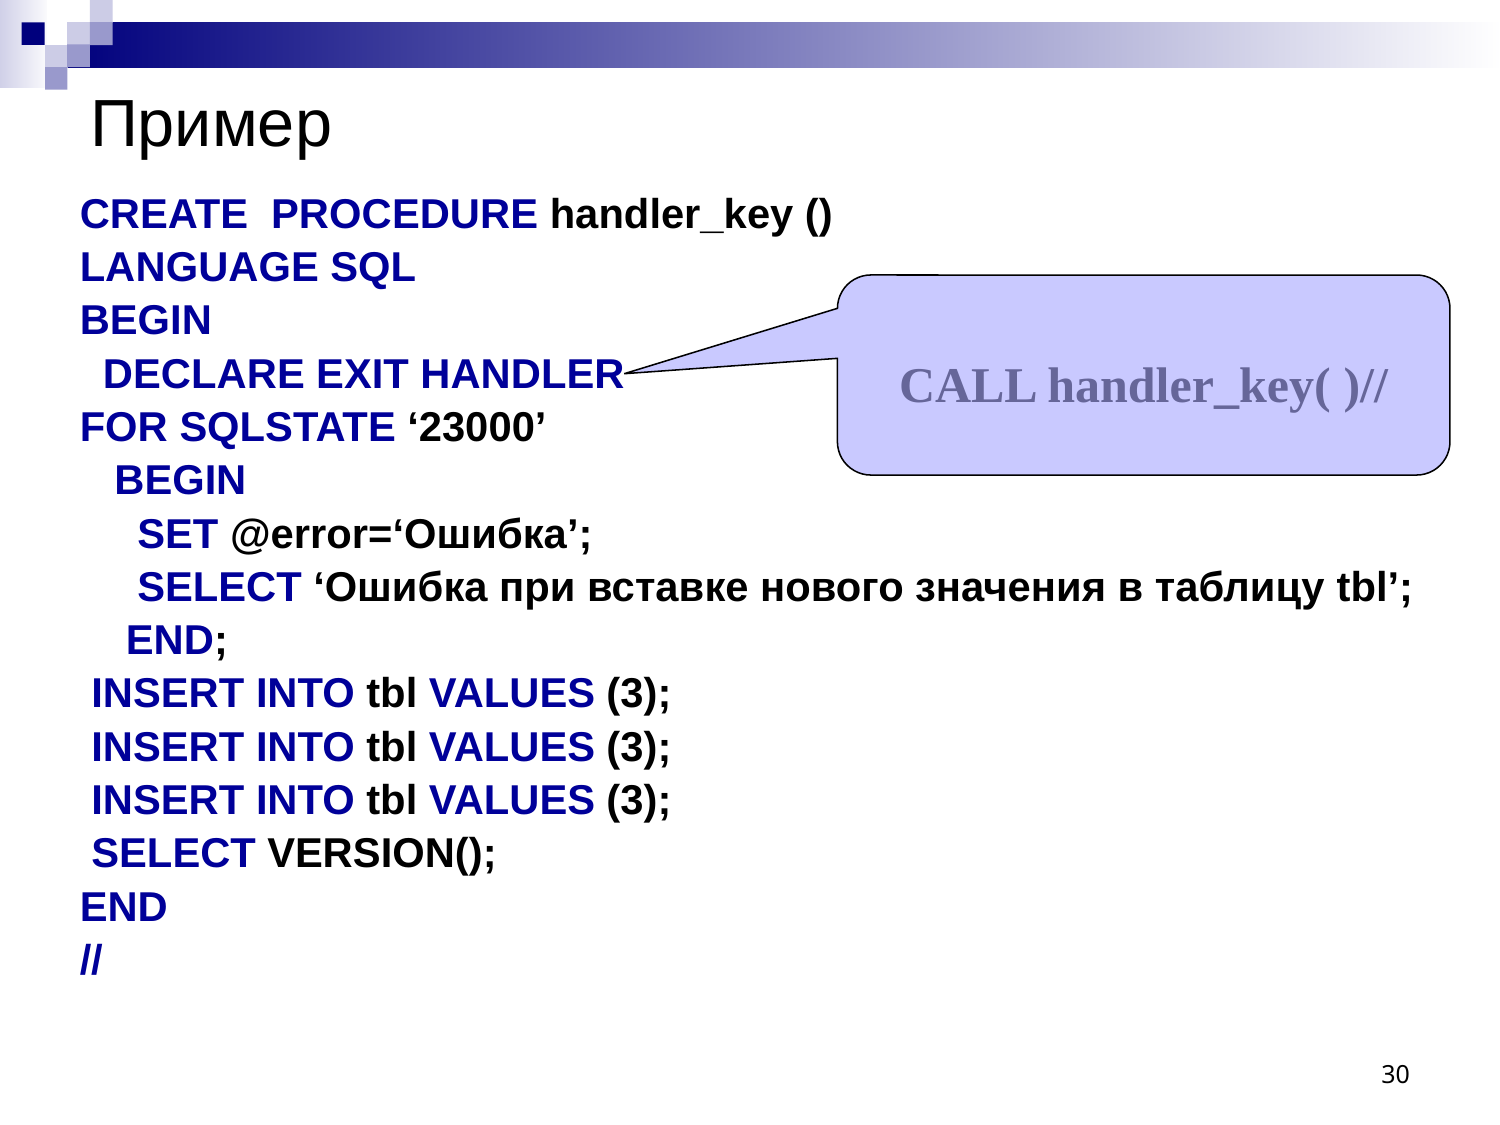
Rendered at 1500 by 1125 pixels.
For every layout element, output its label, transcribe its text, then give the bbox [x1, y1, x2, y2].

text_box CALL handler_key( )// [624, 274, 1450, 476]
list CREATE PROCEDURE handler_key () LANGUAGE SQL BEGIN DECLARE EXIT HANDLER FOR SQLSTATE ‘23000’ BEGIN SET @error=‘Ошибка’; SELECT ‘Ошибка при вставке нового значения в таблицу tbl’; END; INSERT INTO tbl VALUES (3); INSERT INTO tbl VALUES (3); INSERT INTO tbl VALUES (3); SELECT VERSION(); END // [64, 184, 1459, 1125]
title Пример [75, 75, 1425, 166]
